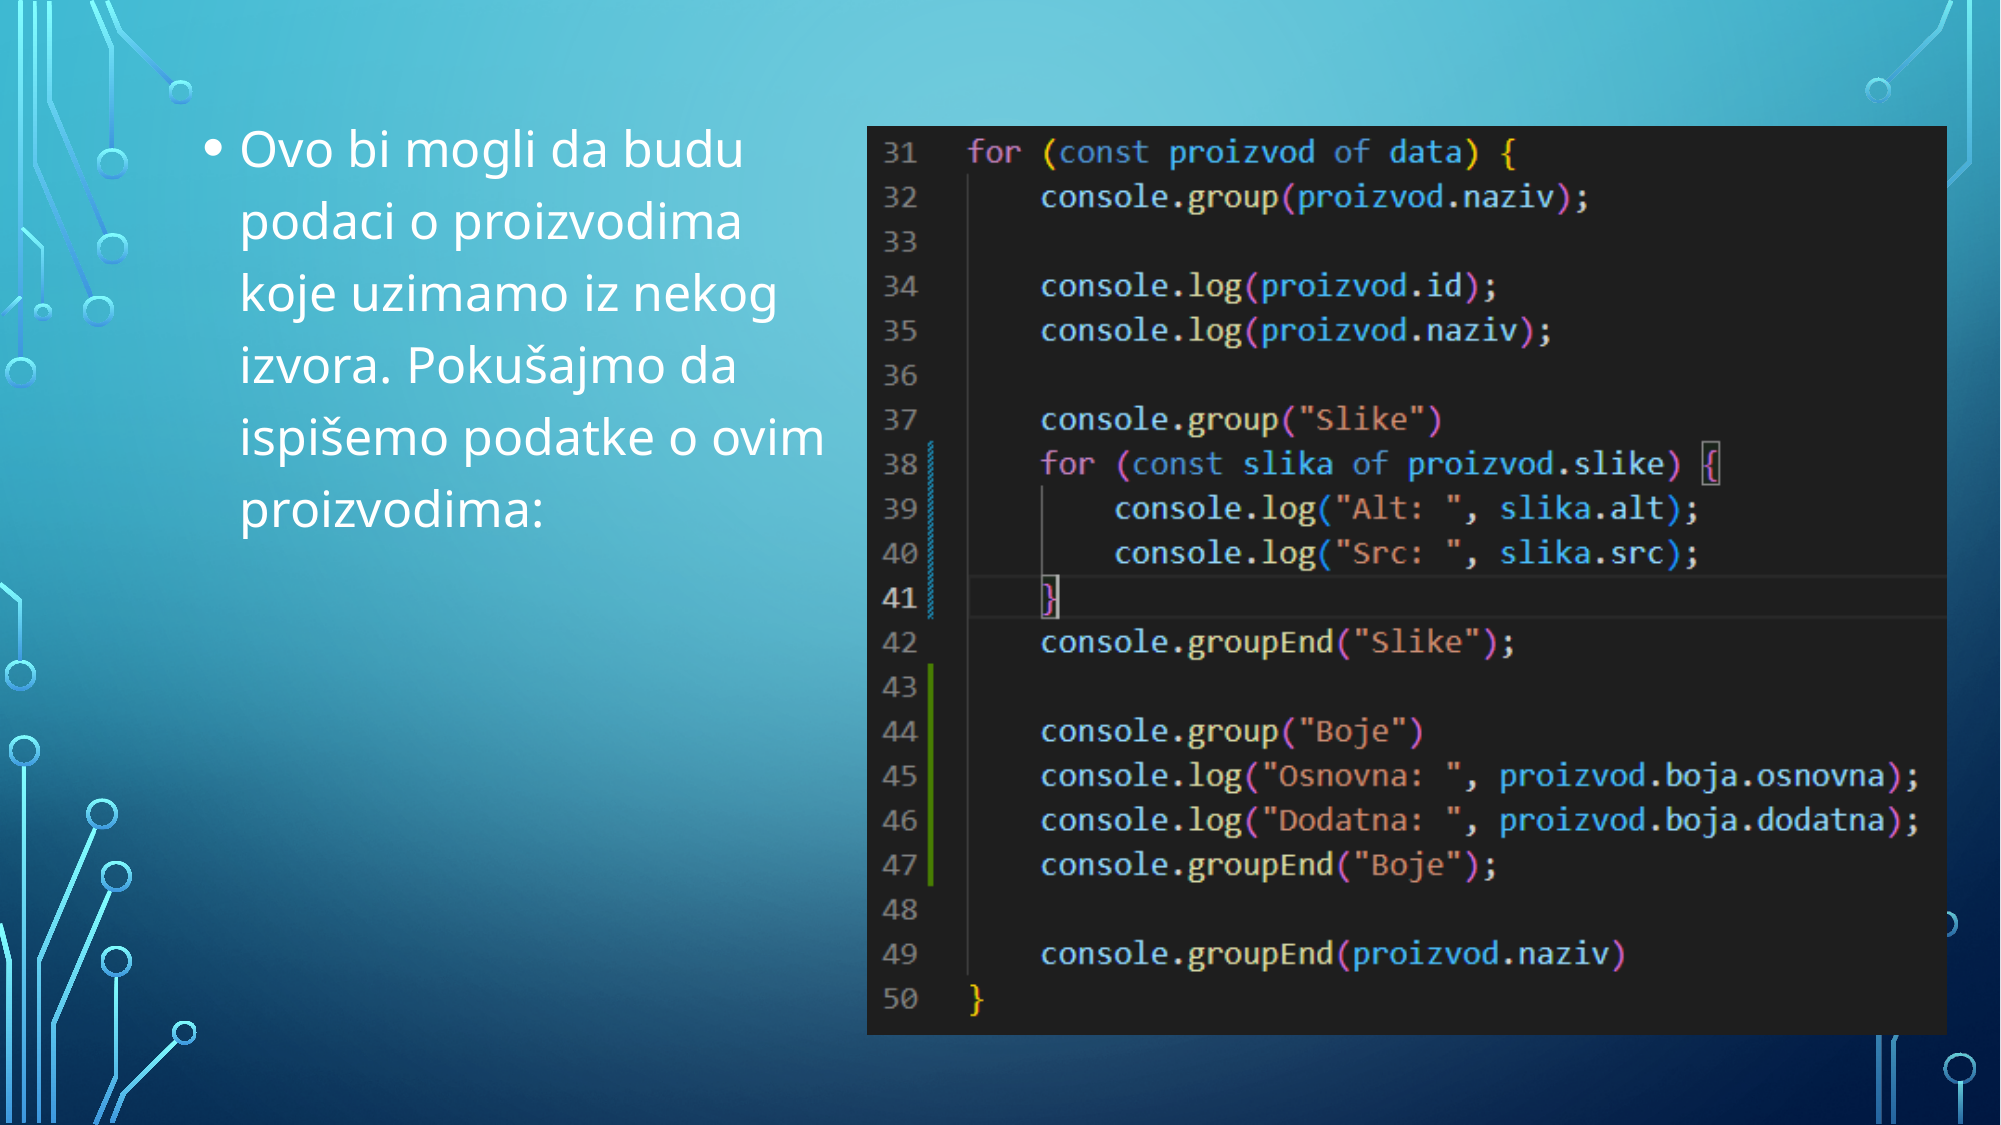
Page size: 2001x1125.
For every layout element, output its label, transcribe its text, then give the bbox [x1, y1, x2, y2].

picture [867, 125, 1947, 1035]
list Ovo bi mogli da budu podaci o proizvodima koje uzimamo iz nekog izvora. Pokušajmo da ispišemo podatke o ovim proizvodima: [187, 97, 847, 950]
